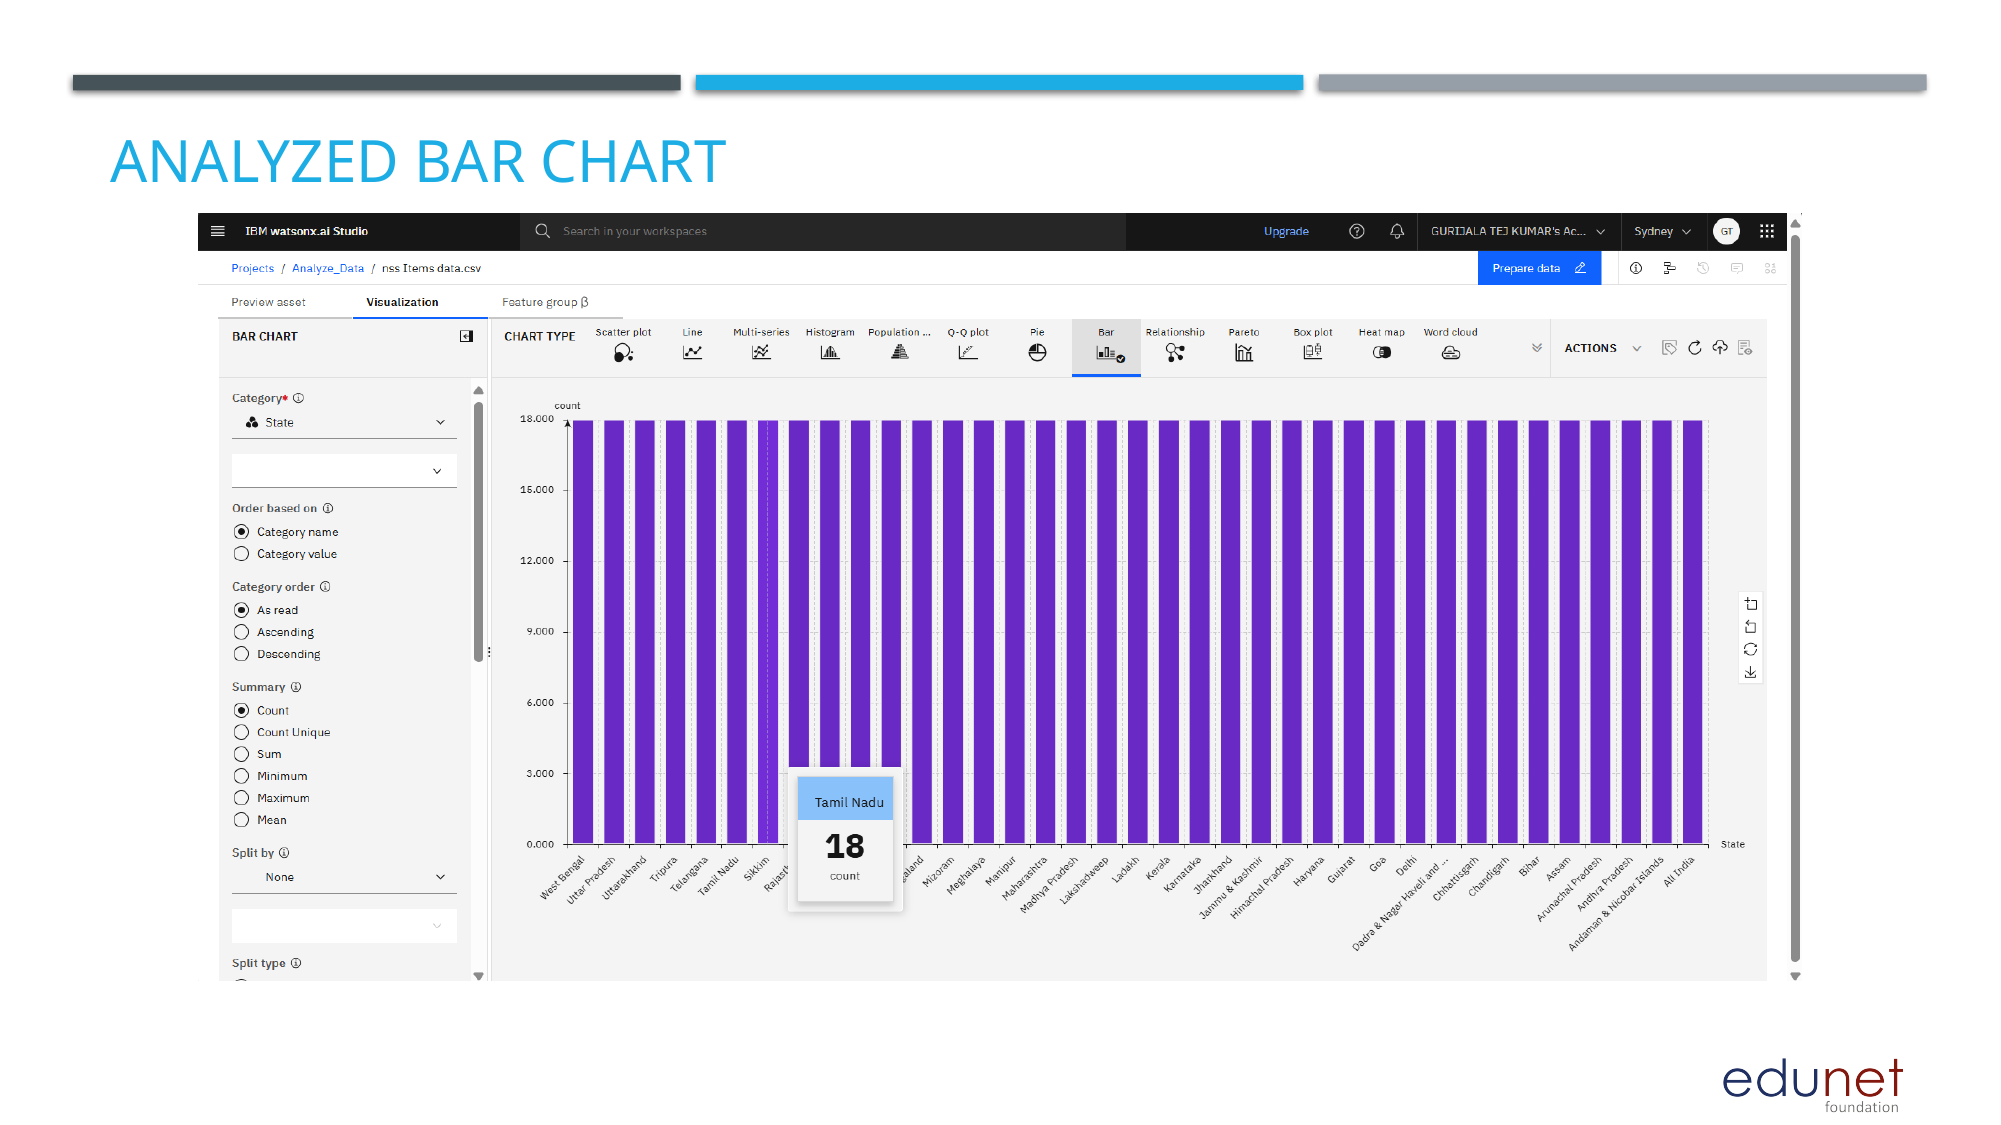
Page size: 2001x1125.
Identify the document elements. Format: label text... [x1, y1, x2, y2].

picture [1719, 1056, 1905, 1116]
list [197, 212, 1803, 981]
title ANALYZED BAR CHART [95, 115, 1905, 203]
